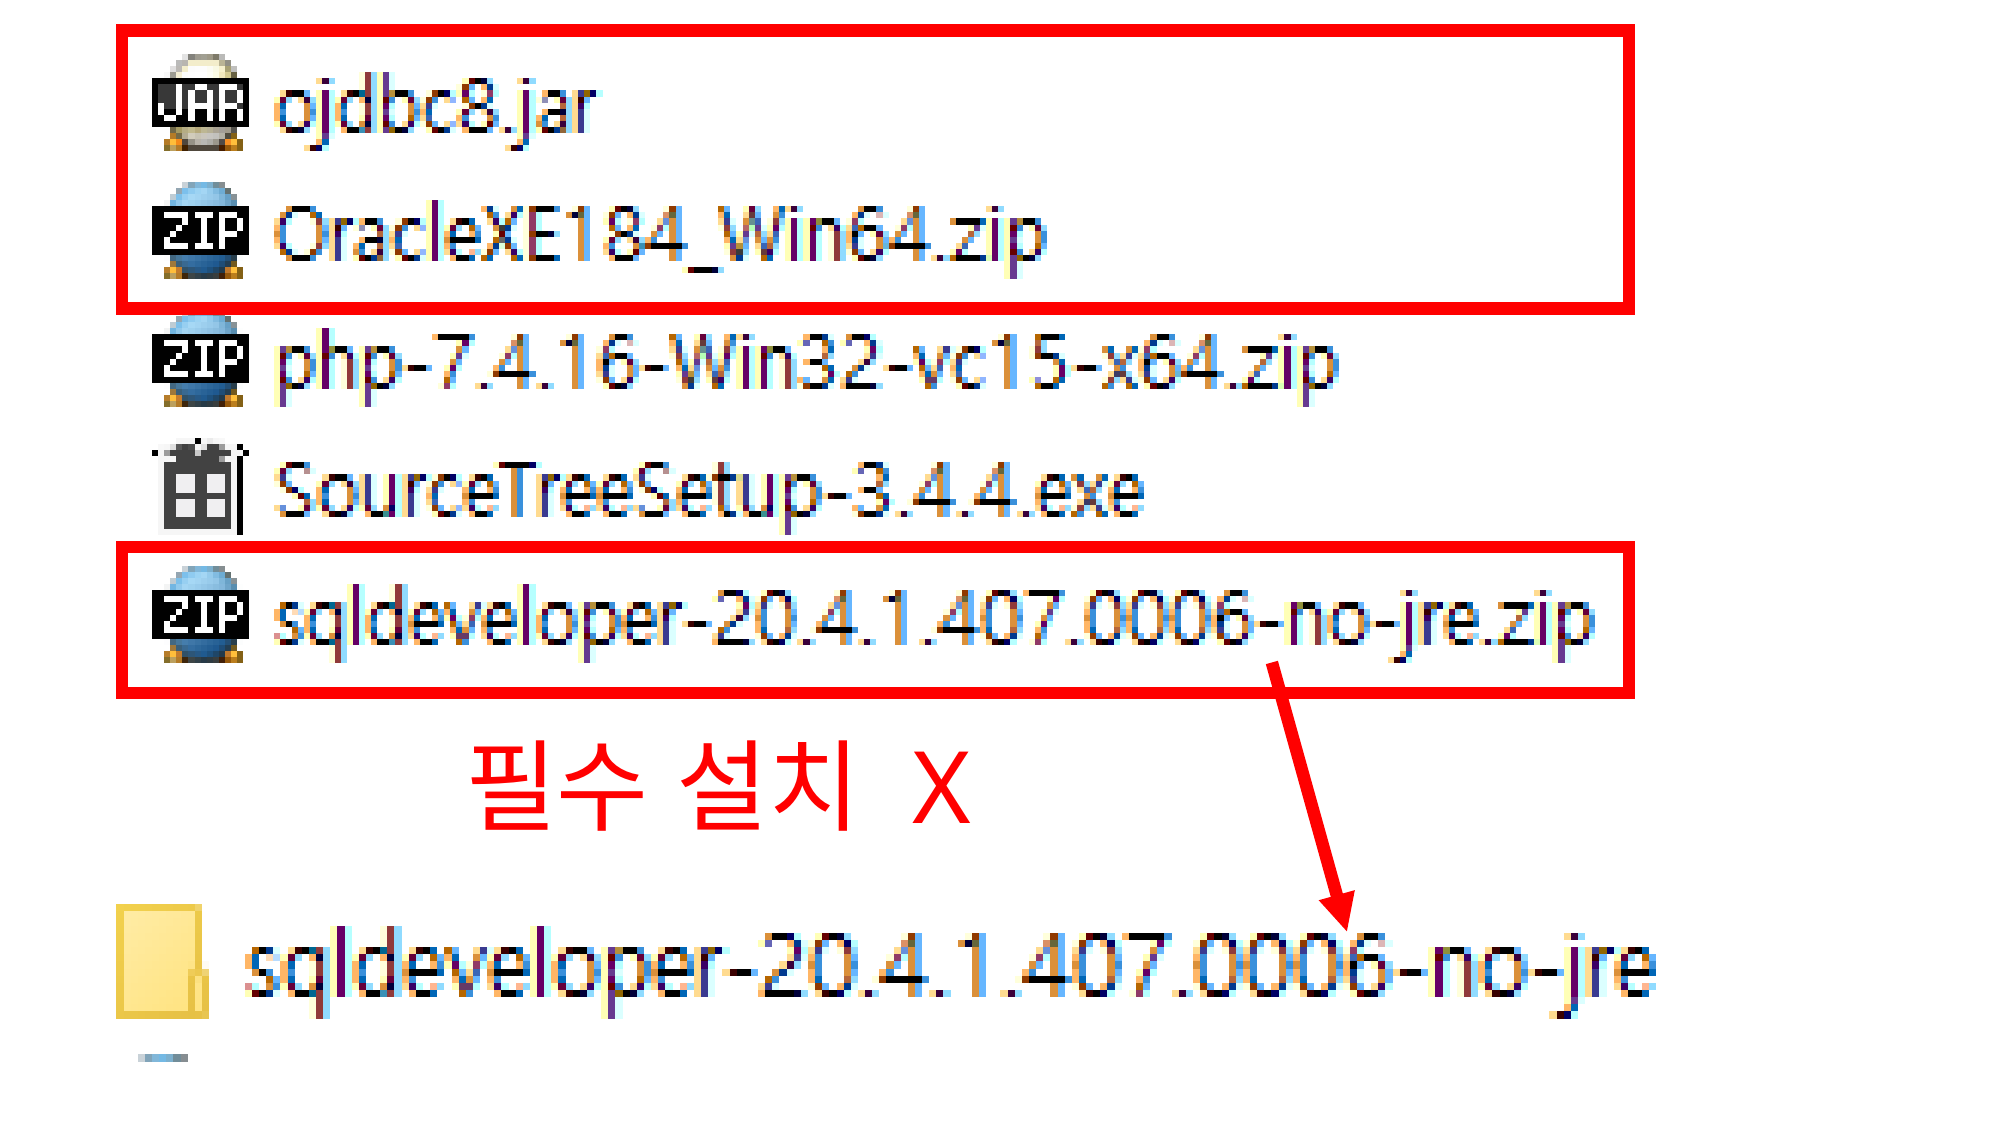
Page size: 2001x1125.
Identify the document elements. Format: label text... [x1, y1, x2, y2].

picture [121, 30, 1662, 731]
text_box 필수 설치 X [450, 731, 1094, 852]
picture [67, 876, 1684, 1062]
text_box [1271, 662, 1347, 932]
